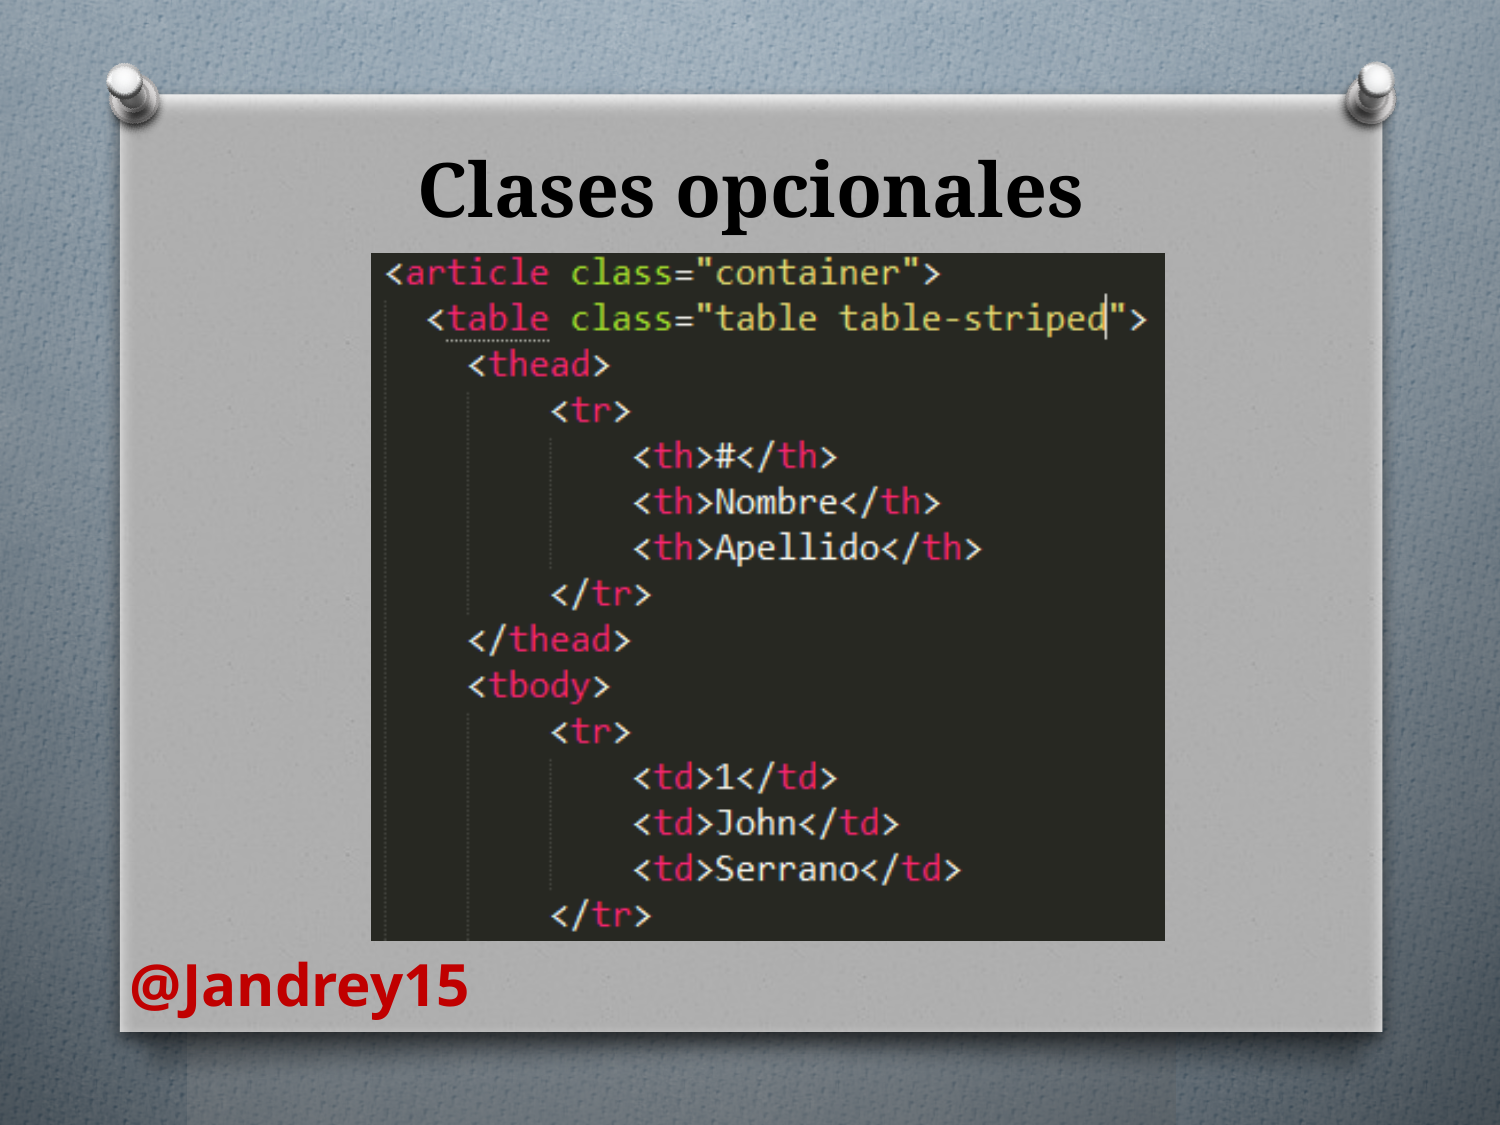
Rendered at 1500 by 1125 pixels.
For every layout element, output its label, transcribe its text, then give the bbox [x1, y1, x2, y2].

title Clases opcionales [179, 134, 1323, 332]
picture [75, 29, 198, 153]
text_box @Jandrey15 [115, 940, 485, 1026]
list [371, 252, 1165, 941]
picture [1317, 35, 1439, 156]
